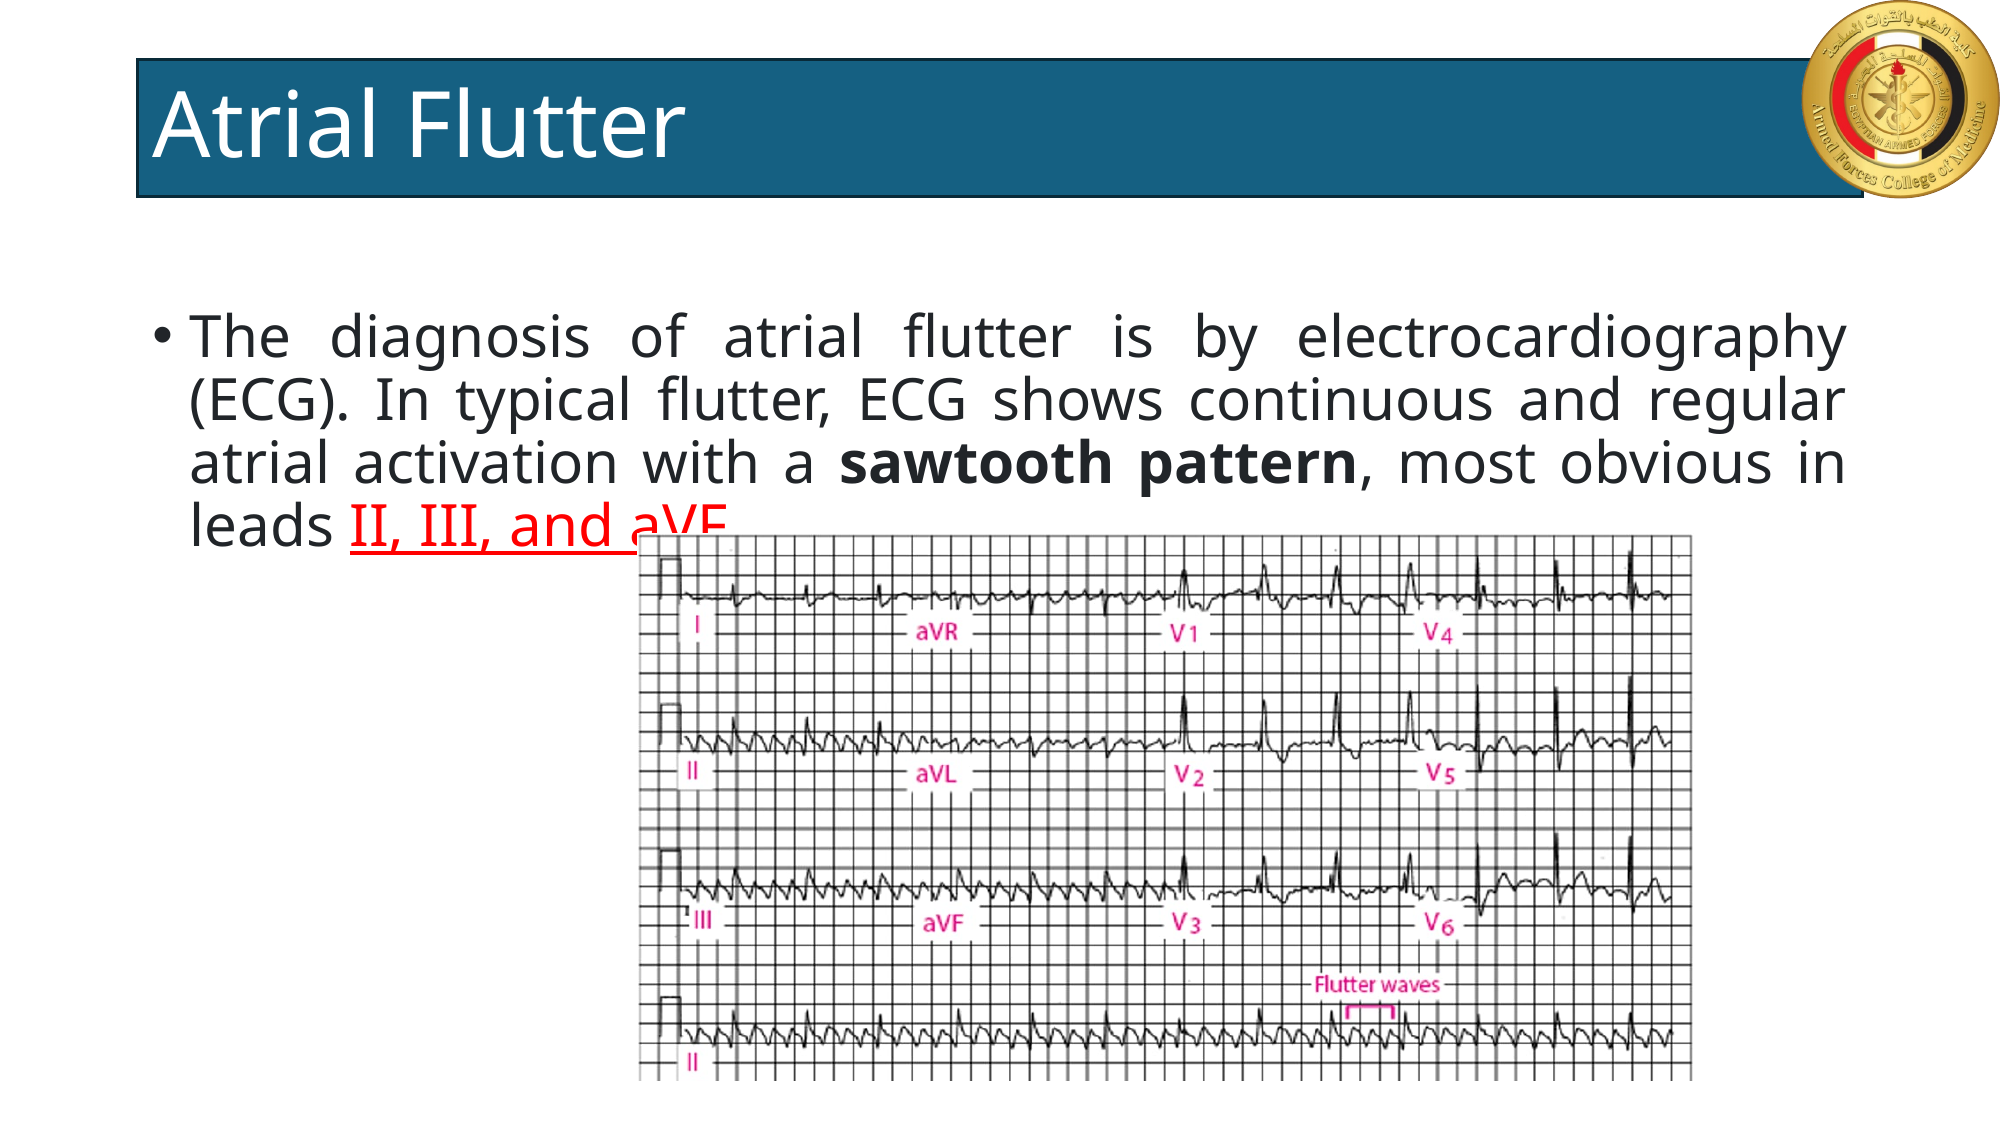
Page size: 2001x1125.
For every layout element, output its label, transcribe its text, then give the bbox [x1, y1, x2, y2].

list The diagnosis of atrial flutter is by electrocardiography (ECG). In typical flutter, ECG shows continuous and regular atrial activation with a sawtooth pattern, most obvious in leads II, III, and aVF. [137, 299, 1863, 1014]
picture [1801, 0, 2000, 199]
title Atrial Flutter [136, 58, 1801, 198]
picture [636, 533, 1696, 1082]
